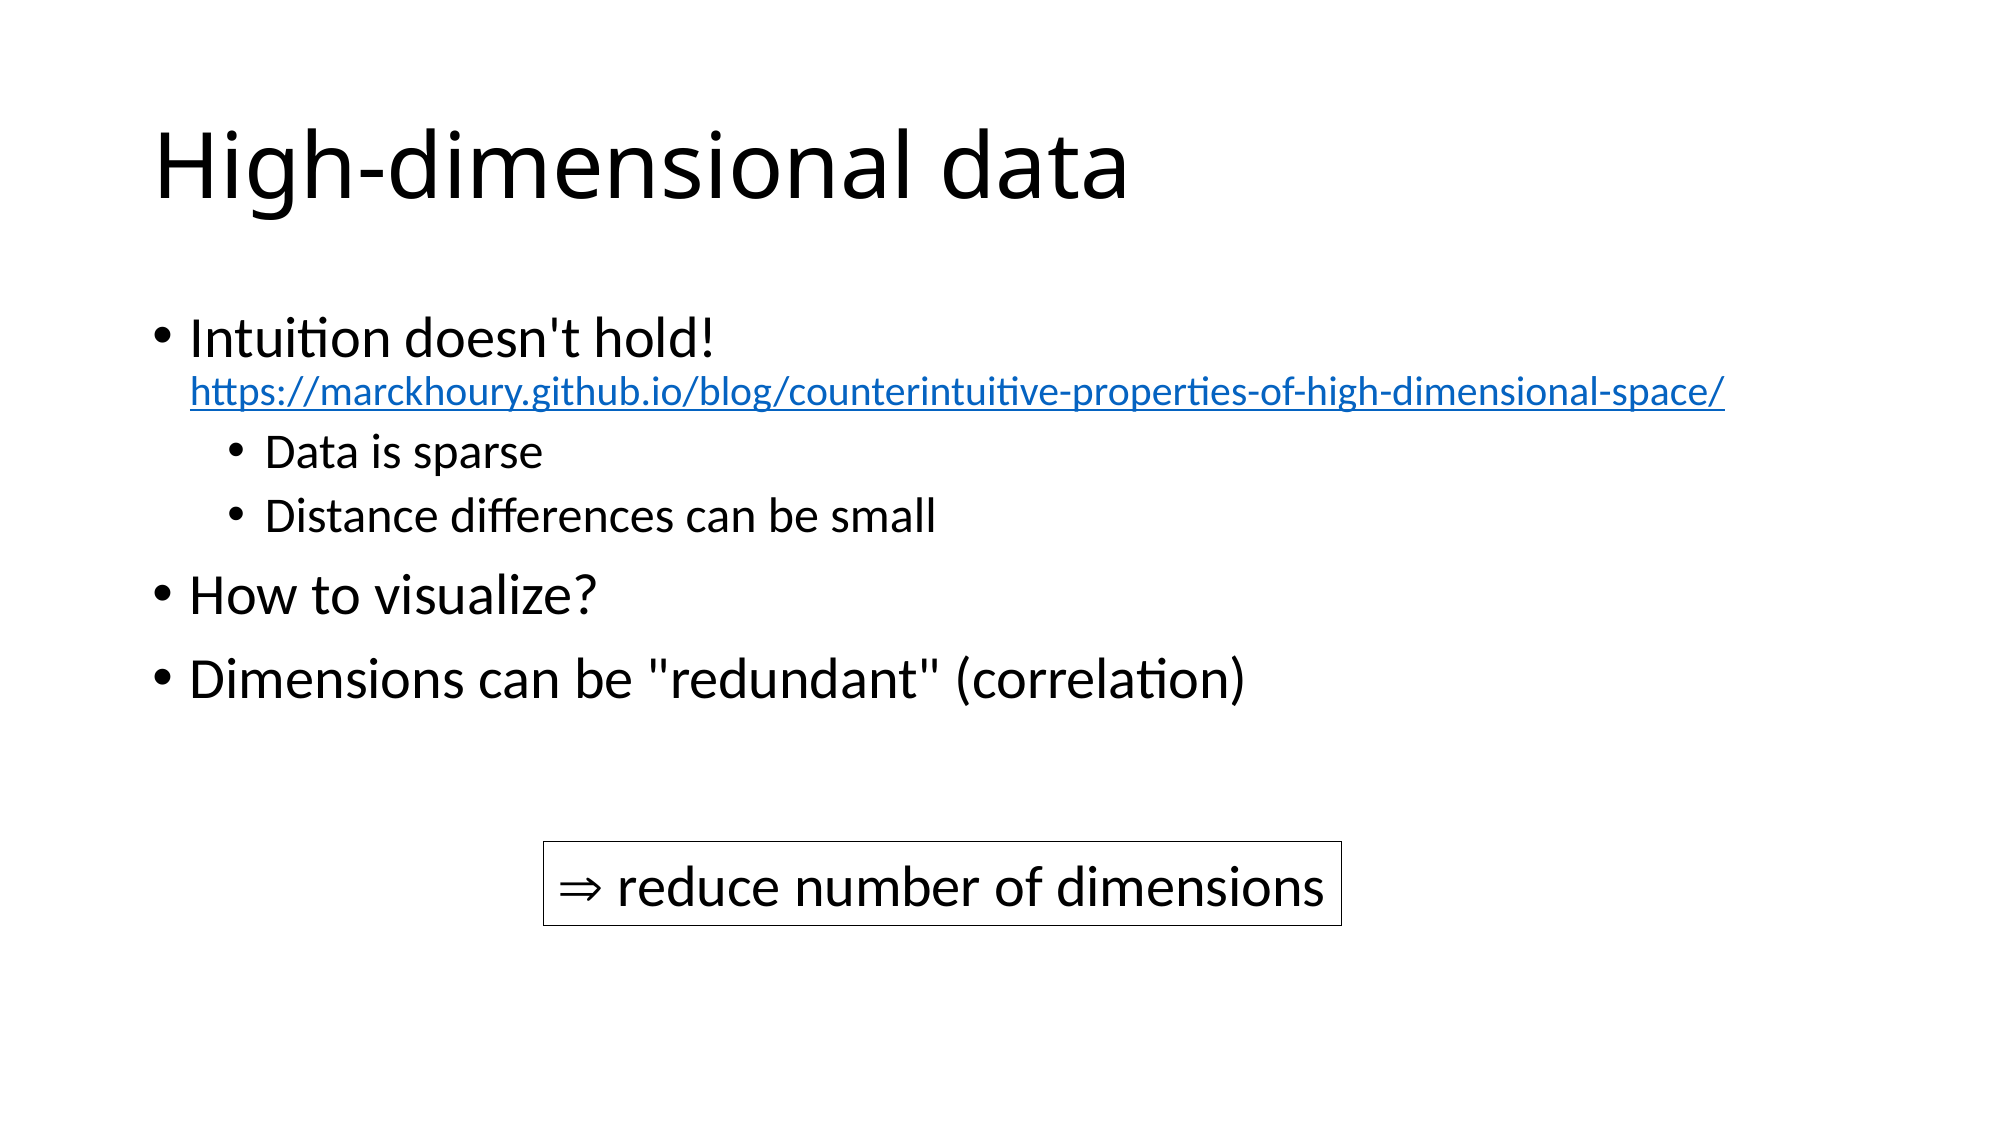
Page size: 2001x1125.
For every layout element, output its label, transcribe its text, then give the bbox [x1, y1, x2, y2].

text_box  reduce number of dimensions [543, 841, 1342, 926]
title High-dimensional data [137, 59, 1863, 278]
list Intuition doesn't hold! https://marckhoury.github.io/blog/counterintuitive-properties-of-high-dimensional-space/ Data is sparse Distance differences can be small How to visualize? Dimensions can be "redundant" (correlation) [137, 299, 1863, 1014]
